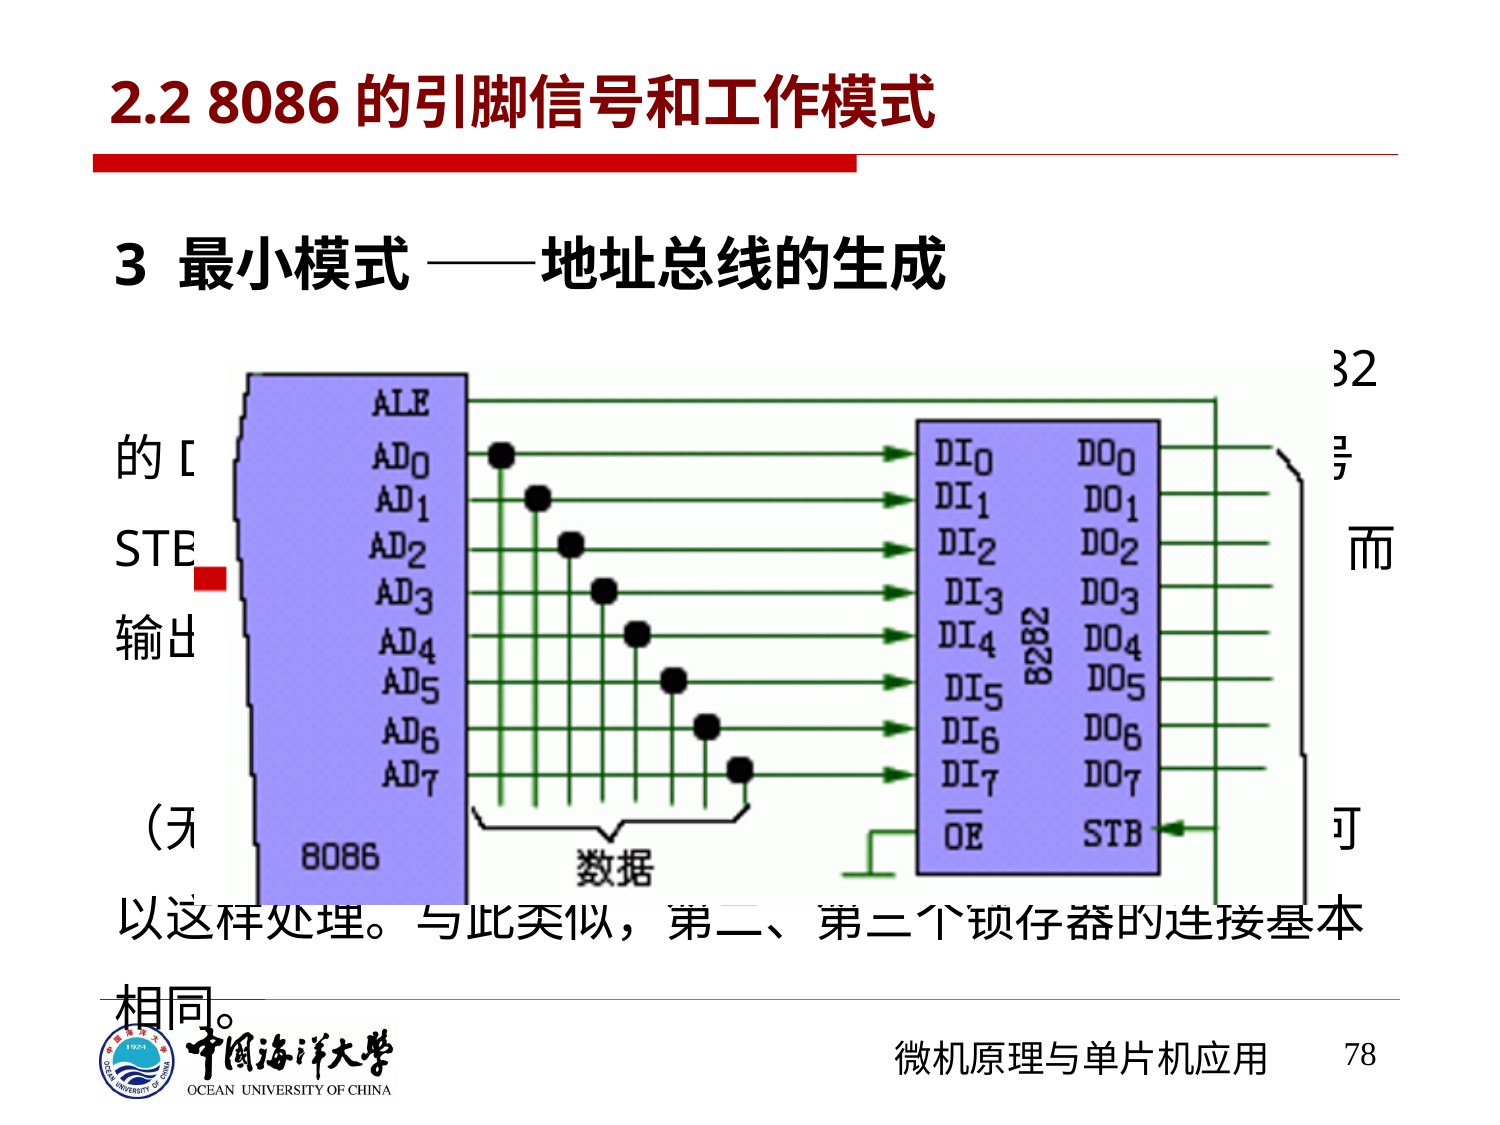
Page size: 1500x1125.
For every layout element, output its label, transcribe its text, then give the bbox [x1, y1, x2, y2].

slide_number 78 [1328, 1024, 1448, 1103]
picture [194, 326, 1334, 906]
title 2.2 8086的引脚信号和工作模式 [94, 30, 1407, 143]
picture [99, 1017, 396, 1099]
list 3 最小模式 ——地址总线的生成 以其中的第一个8282为例，不难看出，只要将8282的DI7～DI0与8086CPU的AD7～AD0相连，锁存号STB与CPU的ALE端相连。就可实现地址锁存的功能。而输出允许信号OE#为什么直接接地？ 因为OE#直接接地表示输出允许地址信号一直有效（无高阻态）， 在不带DMA的单处理器系统中，完全可以这样处理。与此类似，第二、第三个锁存器的连接基本相同。 [99, 184, 1424, 982]
